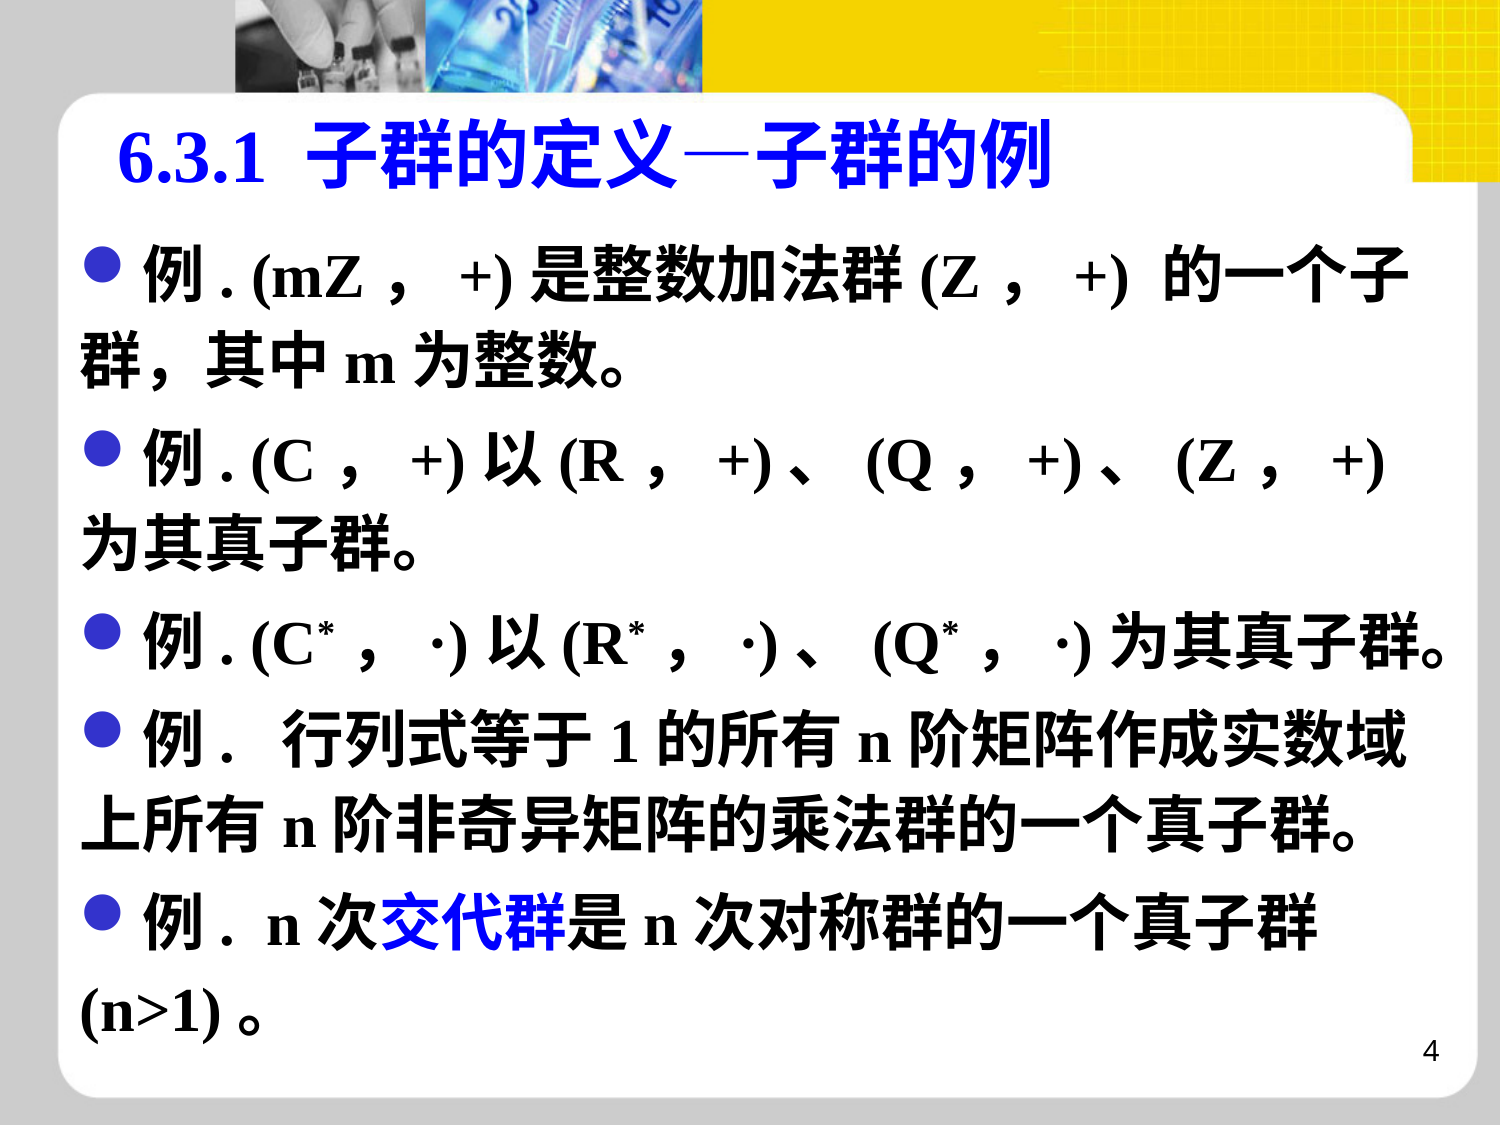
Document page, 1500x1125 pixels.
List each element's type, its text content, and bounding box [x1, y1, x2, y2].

slide_number 4 [1141, 1024, 1455, 1101]
picture [0, 0, 1500, 1125]
title 6.3.1 子群的定义—子群的例 [83, 90, 1359, 216]
list 例. (mZ，+)是整数加法群(Z，+) 的一个子群，其中m为整数。 例. (C，+)以(R，+)、(Q，+)、(Z，+)为其真子群。 例. (C*，·)以(R*，·)、(Q*，·)为其真子群。 例. 行列式等于1的所有n阶矩阵作成实数域上所有n阶非奇异矩阵的乘法群的一个真子群。 例. n次交代群是n次对称群的一个真子群(n>1)。 [64, 217, 1462, 1025]
